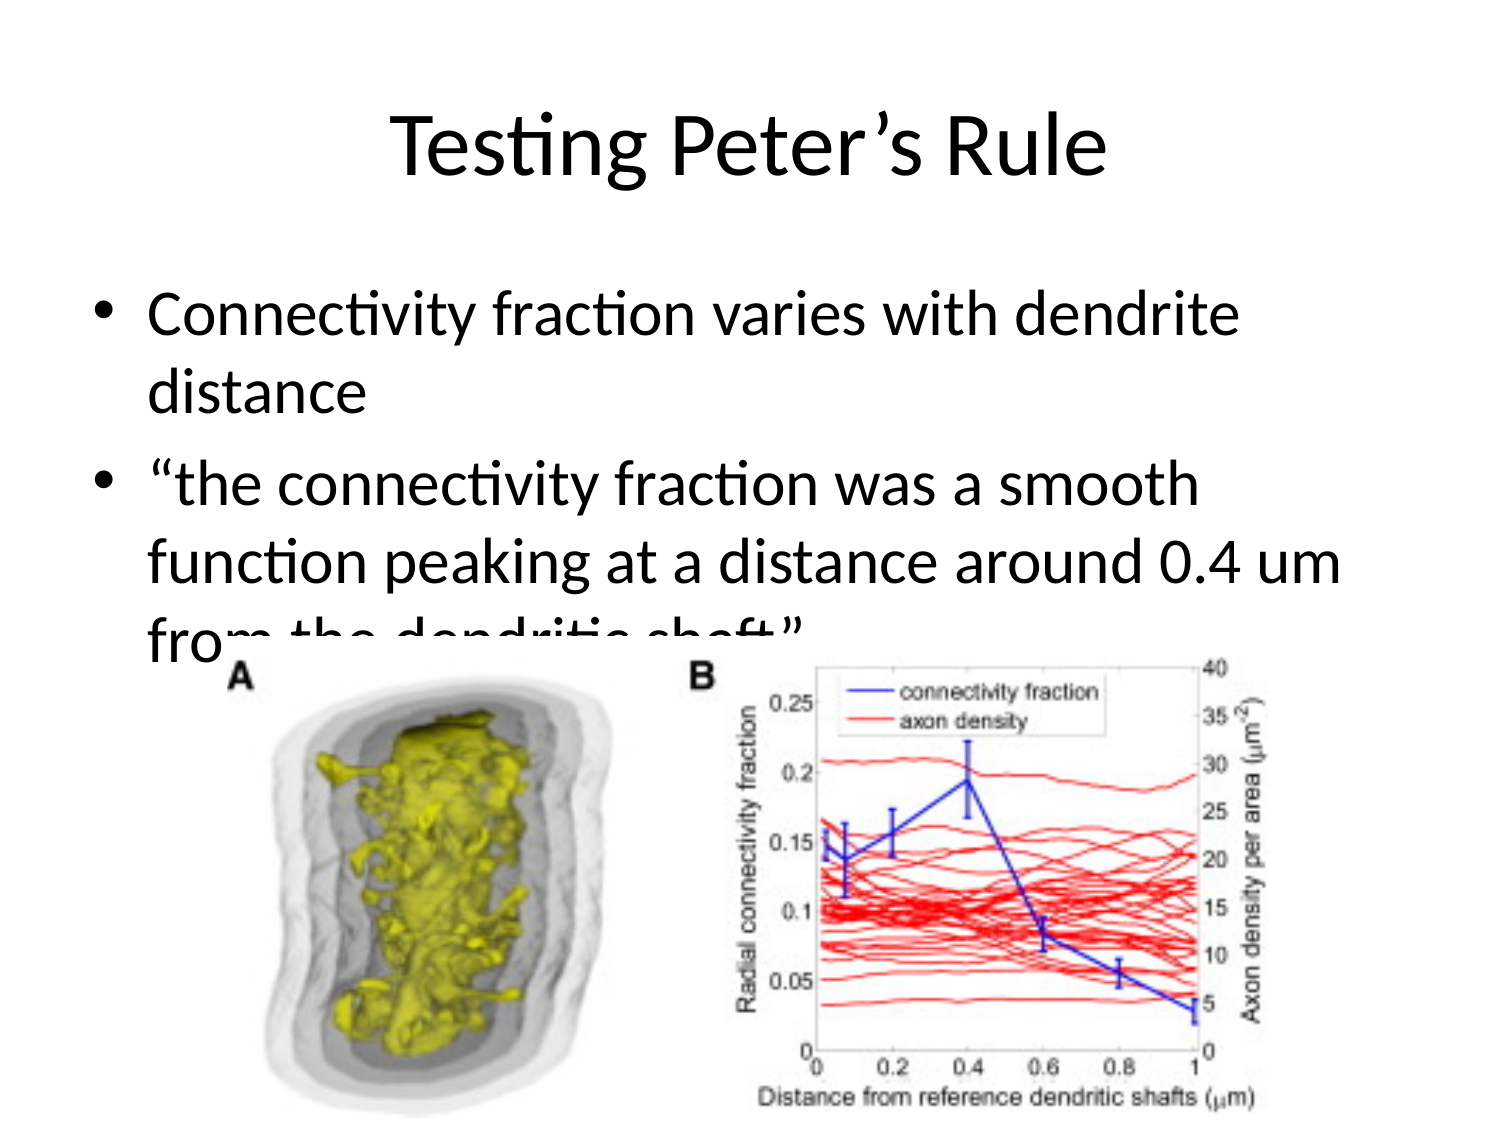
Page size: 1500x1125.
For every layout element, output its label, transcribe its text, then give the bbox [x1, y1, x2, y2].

title Testing Peter’s Rule [75, 45, 1425, 233]
picture [226, 635, 1280, 1118]
list Connectivity fraction varies with dendrite distance “the connectivity fraction was a smooth function peaking at a distance around 0.4 um from the dendritic shaft” [77, 262, 1428, 686]
